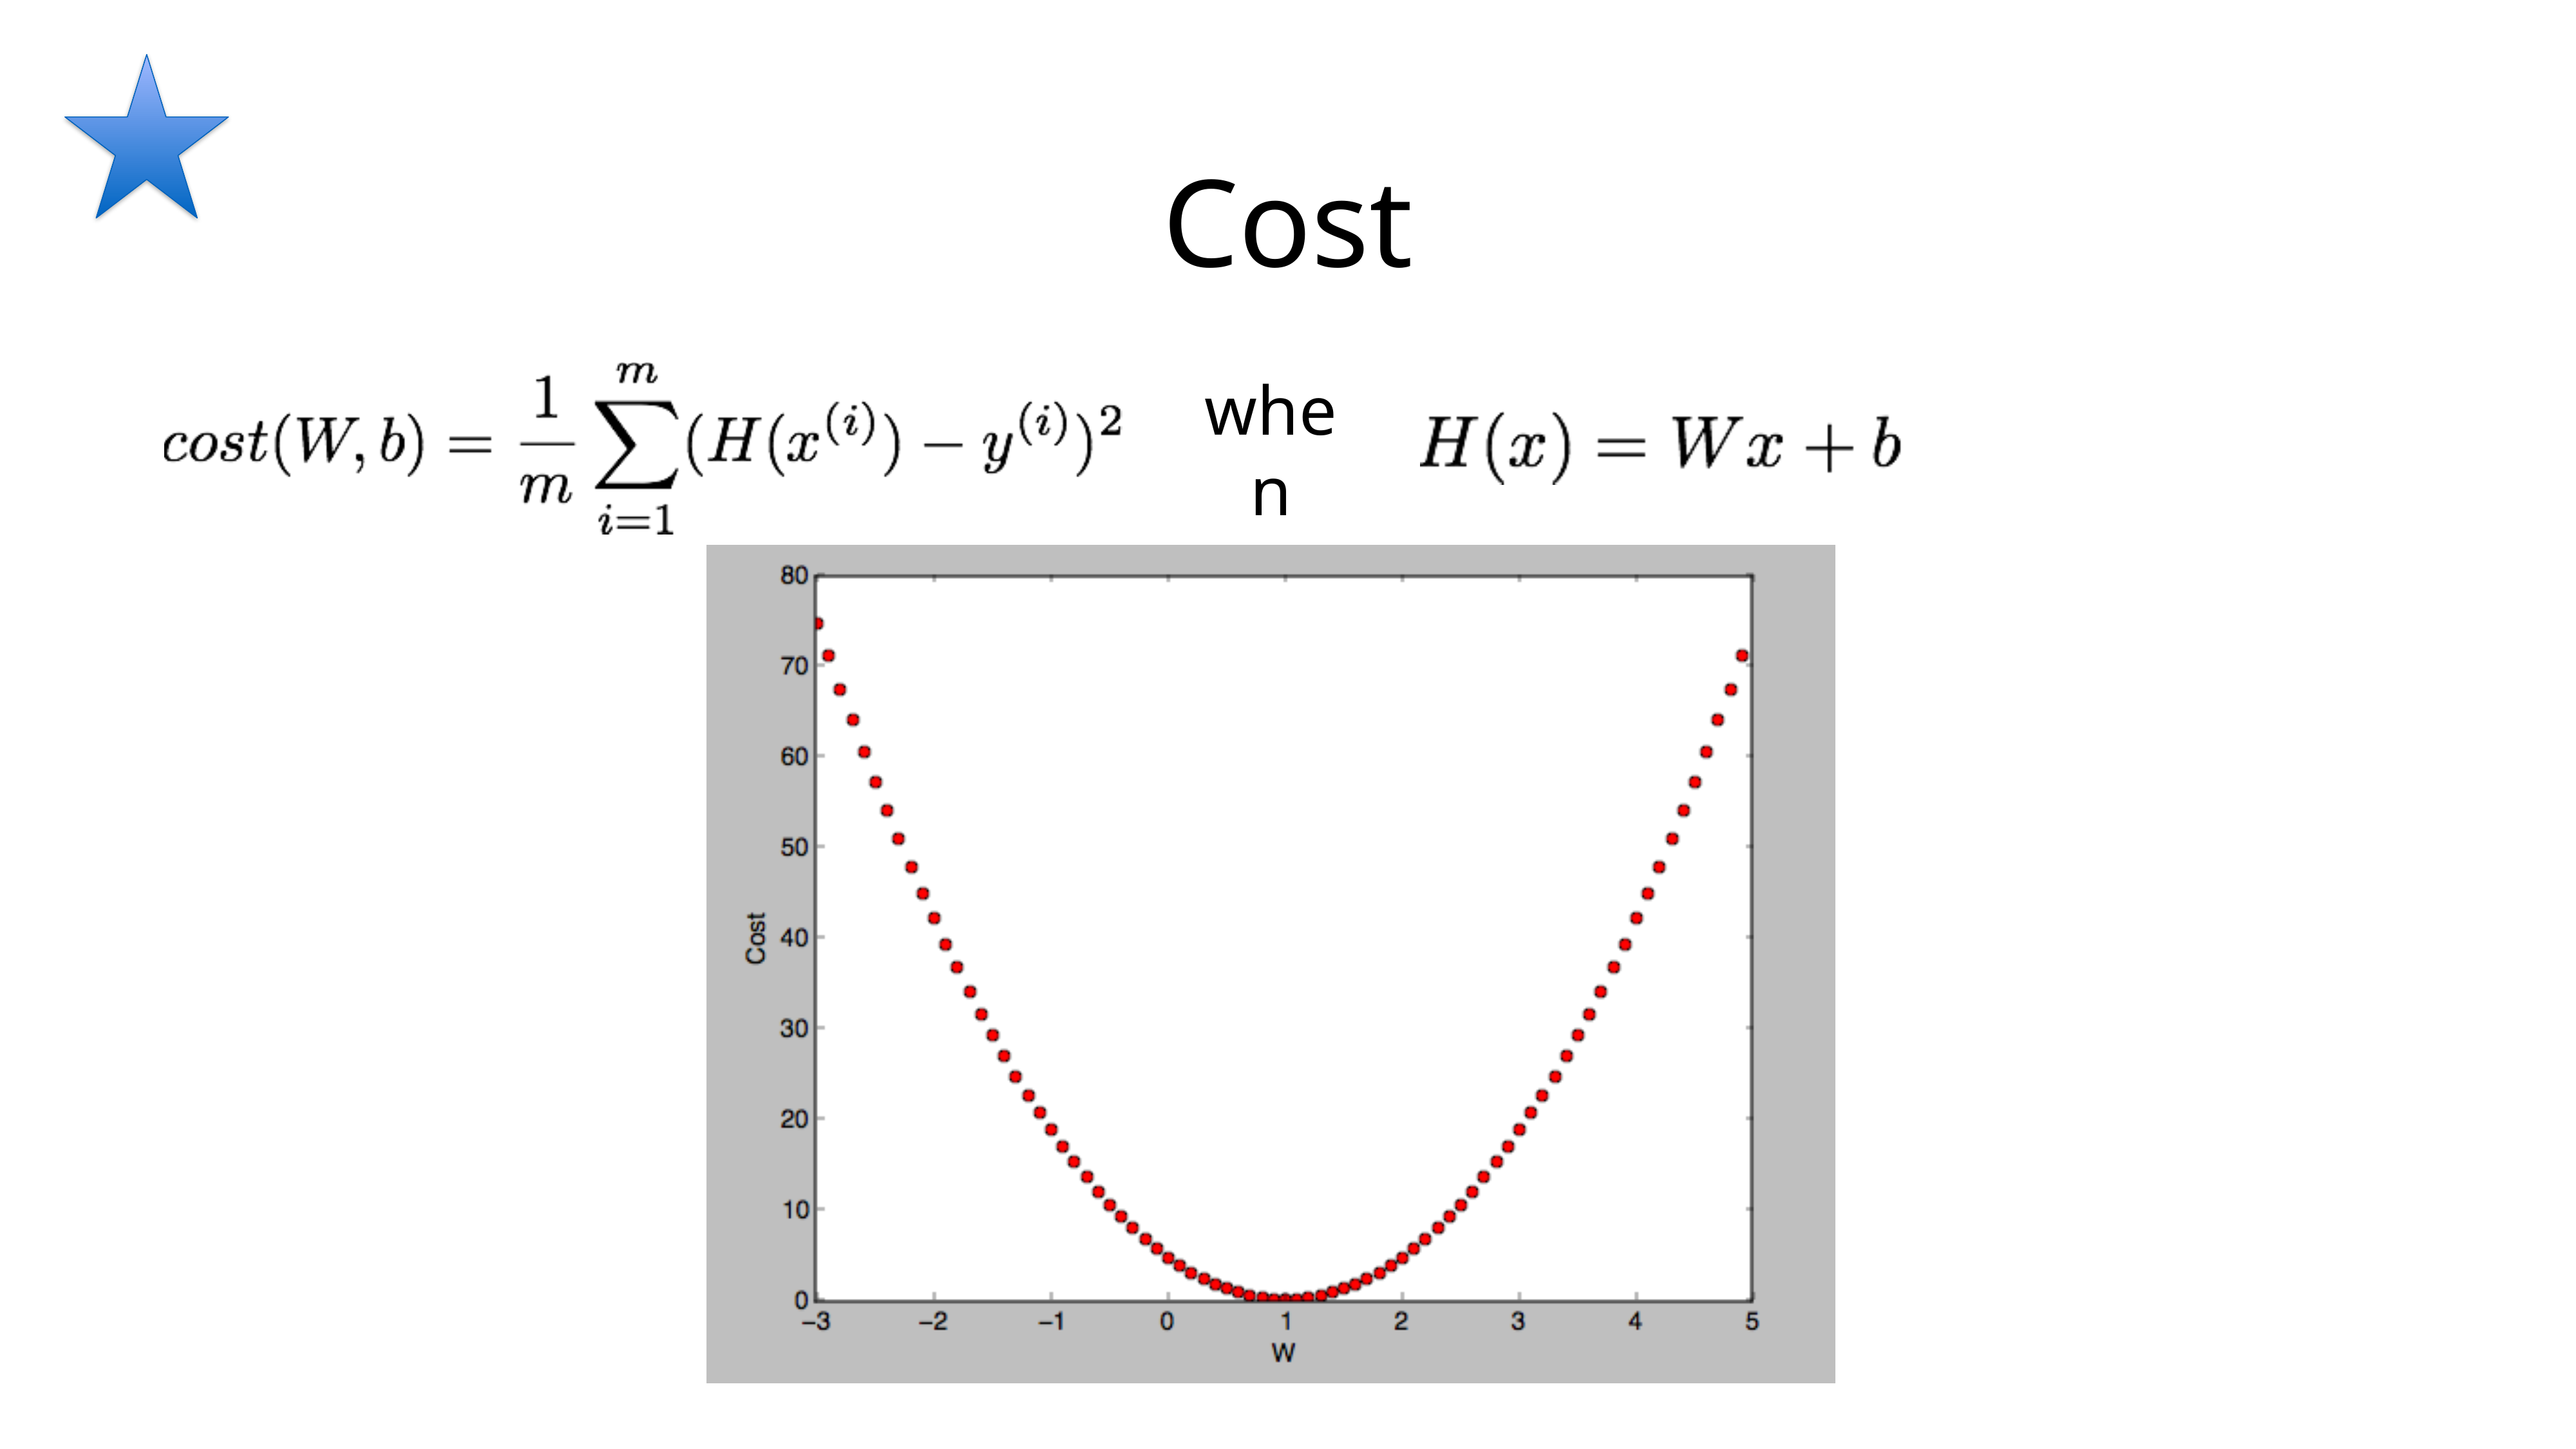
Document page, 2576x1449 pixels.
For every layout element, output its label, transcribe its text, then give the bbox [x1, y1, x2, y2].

text_box [64, 53, 229, 219]
text_box when [1182, 400, 1359, 497]
picture [1419, 412, 1903, 485]
picture [706, 545, 1835, 1383]
picture [164, 362, 1122, 535]
title Cost [0, 37, 2576, 401]
